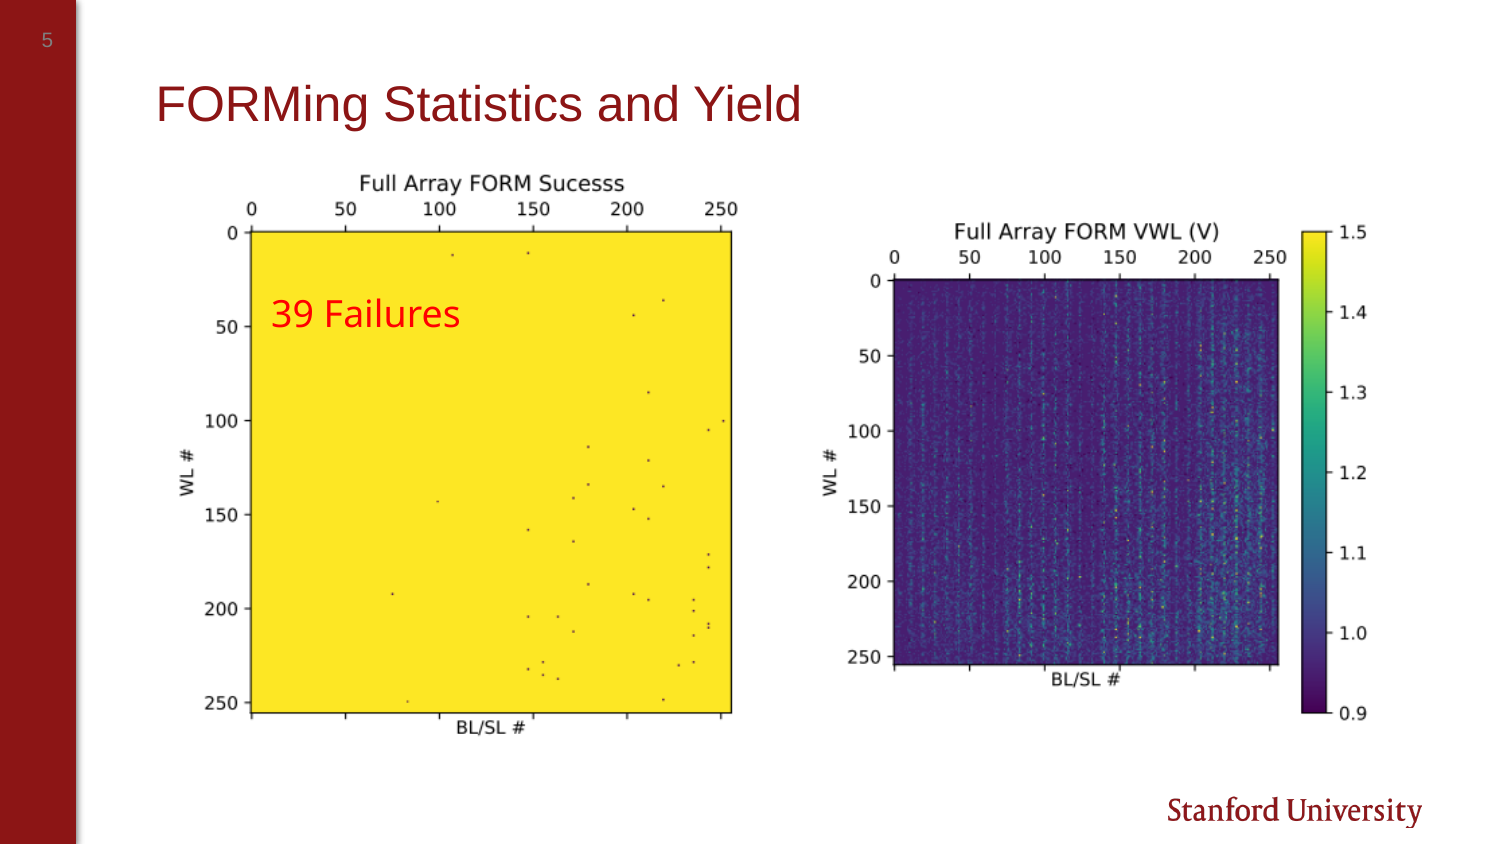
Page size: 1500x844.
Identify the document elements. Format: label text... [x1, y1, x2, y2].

title FORMing Statistics and Yield [155, 58, 1420, 140]
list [157, 148, 775, 766]
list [801, 148, 1419, 766]
